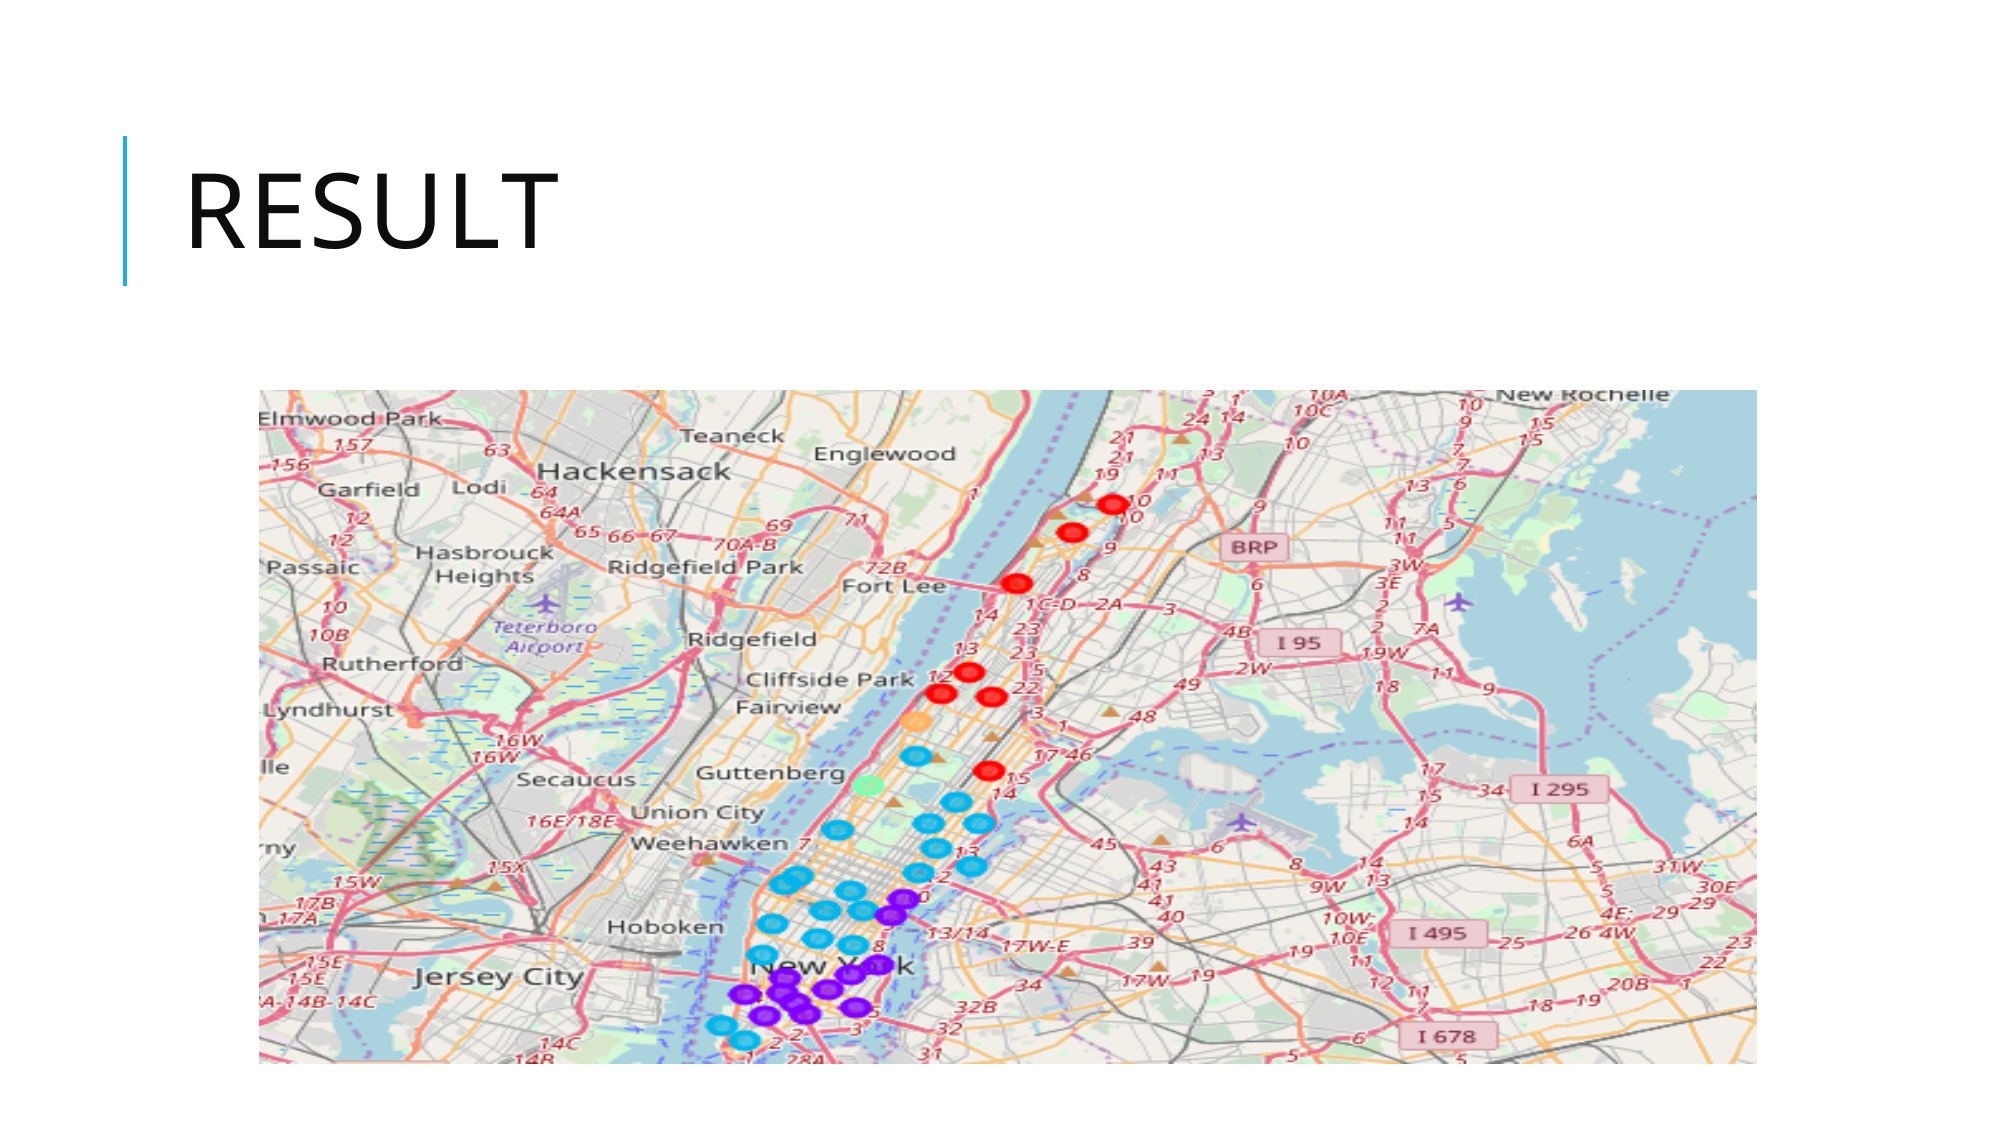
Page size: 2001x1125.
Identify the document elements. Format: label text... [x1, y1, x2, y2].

title Result [168, 96, 1763, 342]
picture [258, 390, 1757, 1065]
